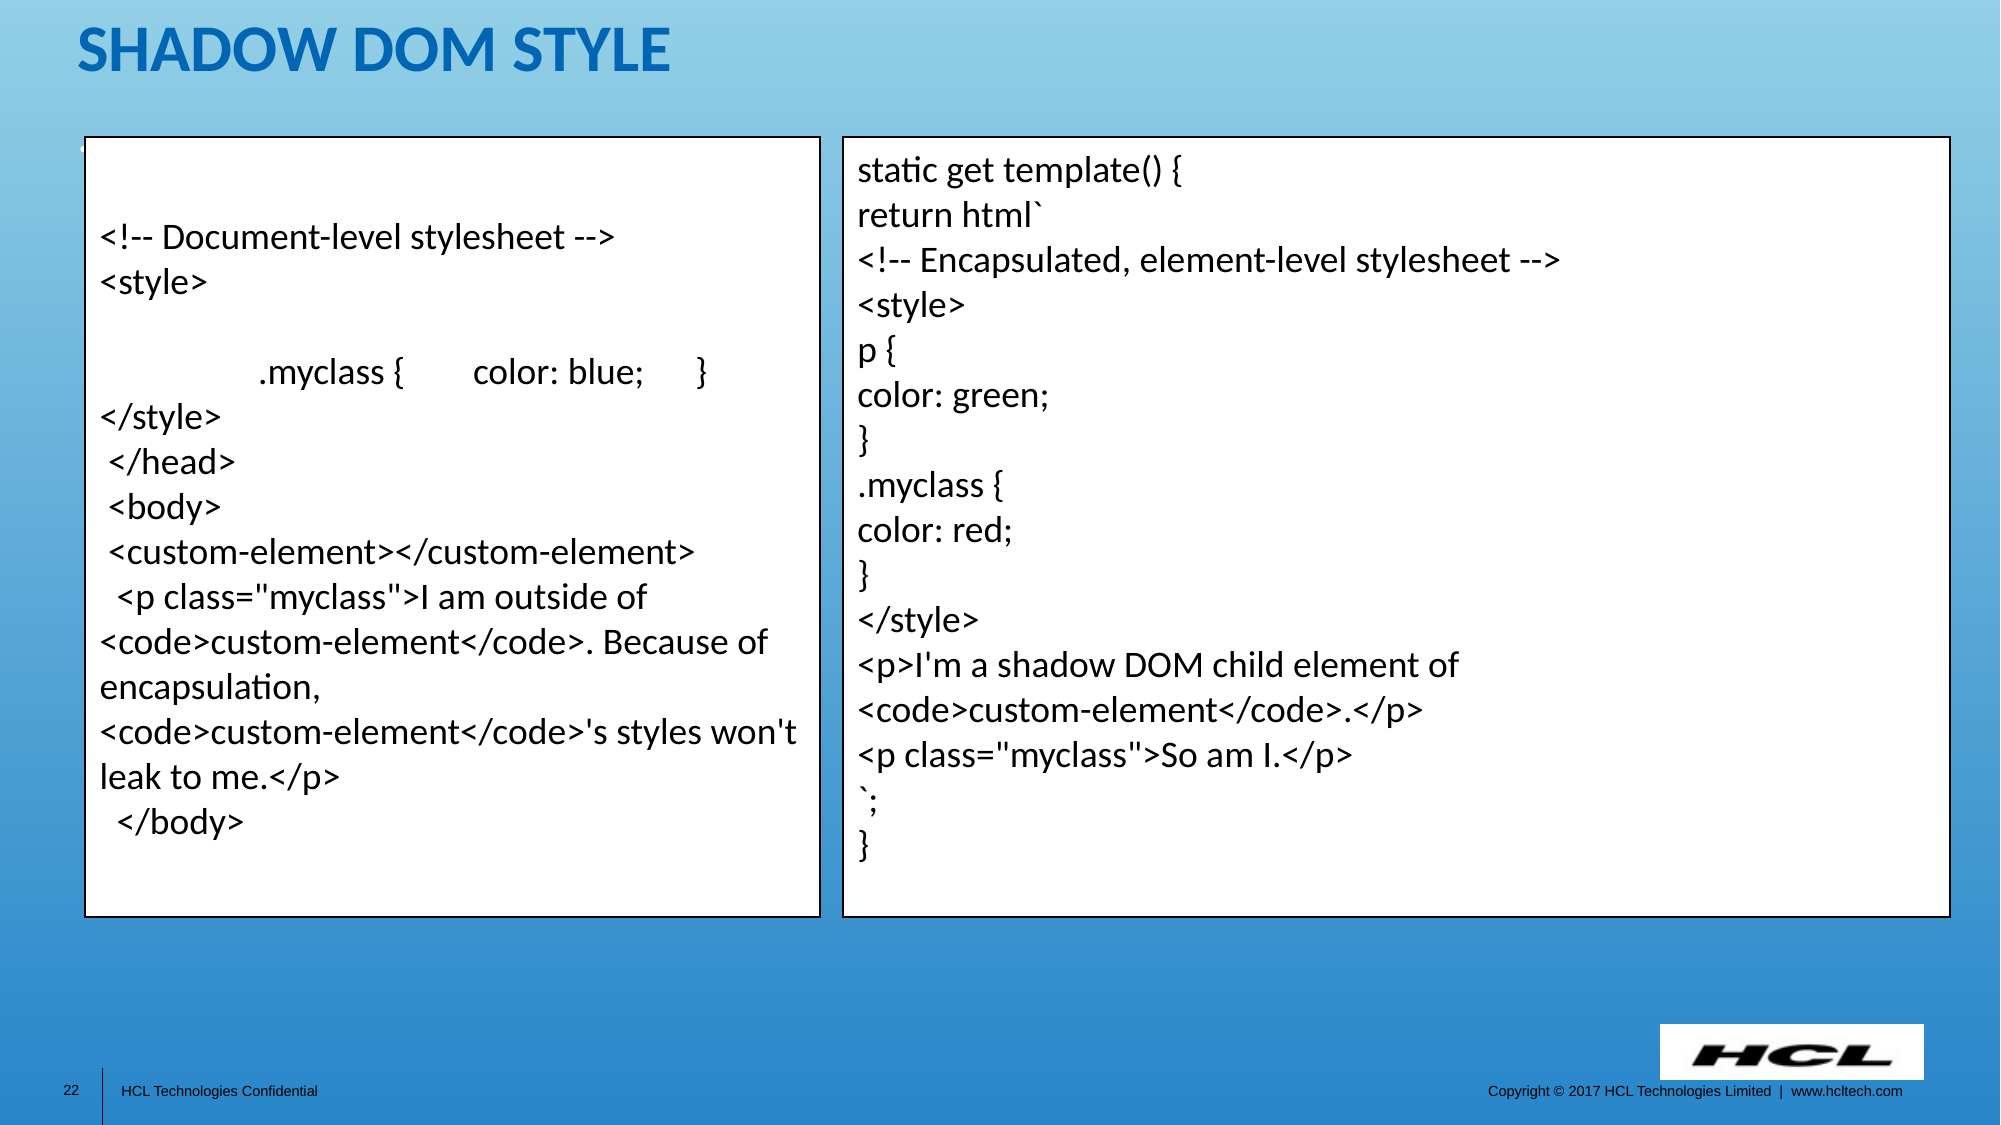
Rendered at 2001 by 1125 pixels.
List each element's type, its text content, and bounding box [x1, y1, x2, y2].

title Shadow DOM style [62, 0, 1781, 100]
text_box <!-- Document-level stylesheet --> <style> .myclass { color: blue; } </style> </head> <body> <custom-element></custom-element> <p class="myclass">I am outside of <code>custom-element</code>. Because of encapsulation, <code>custom-element</code>'s styles won't leak to me.</p> </body> [84, 136, 821, 918]
picture [1660, 1030, 1924, 1080]
text_box static get template() { return html` <!-- Encapsulated, element-level stylesheet --> <style> p { color: green; } .myclass { color: red; } </style> <p>I'm a shadow DOM child element of <code>custom-element</code>.</p> <p class="myclass">So am I.</p> `; } [842, 136, 1951, 918]
list . [62, 100, 1924, 1030]
